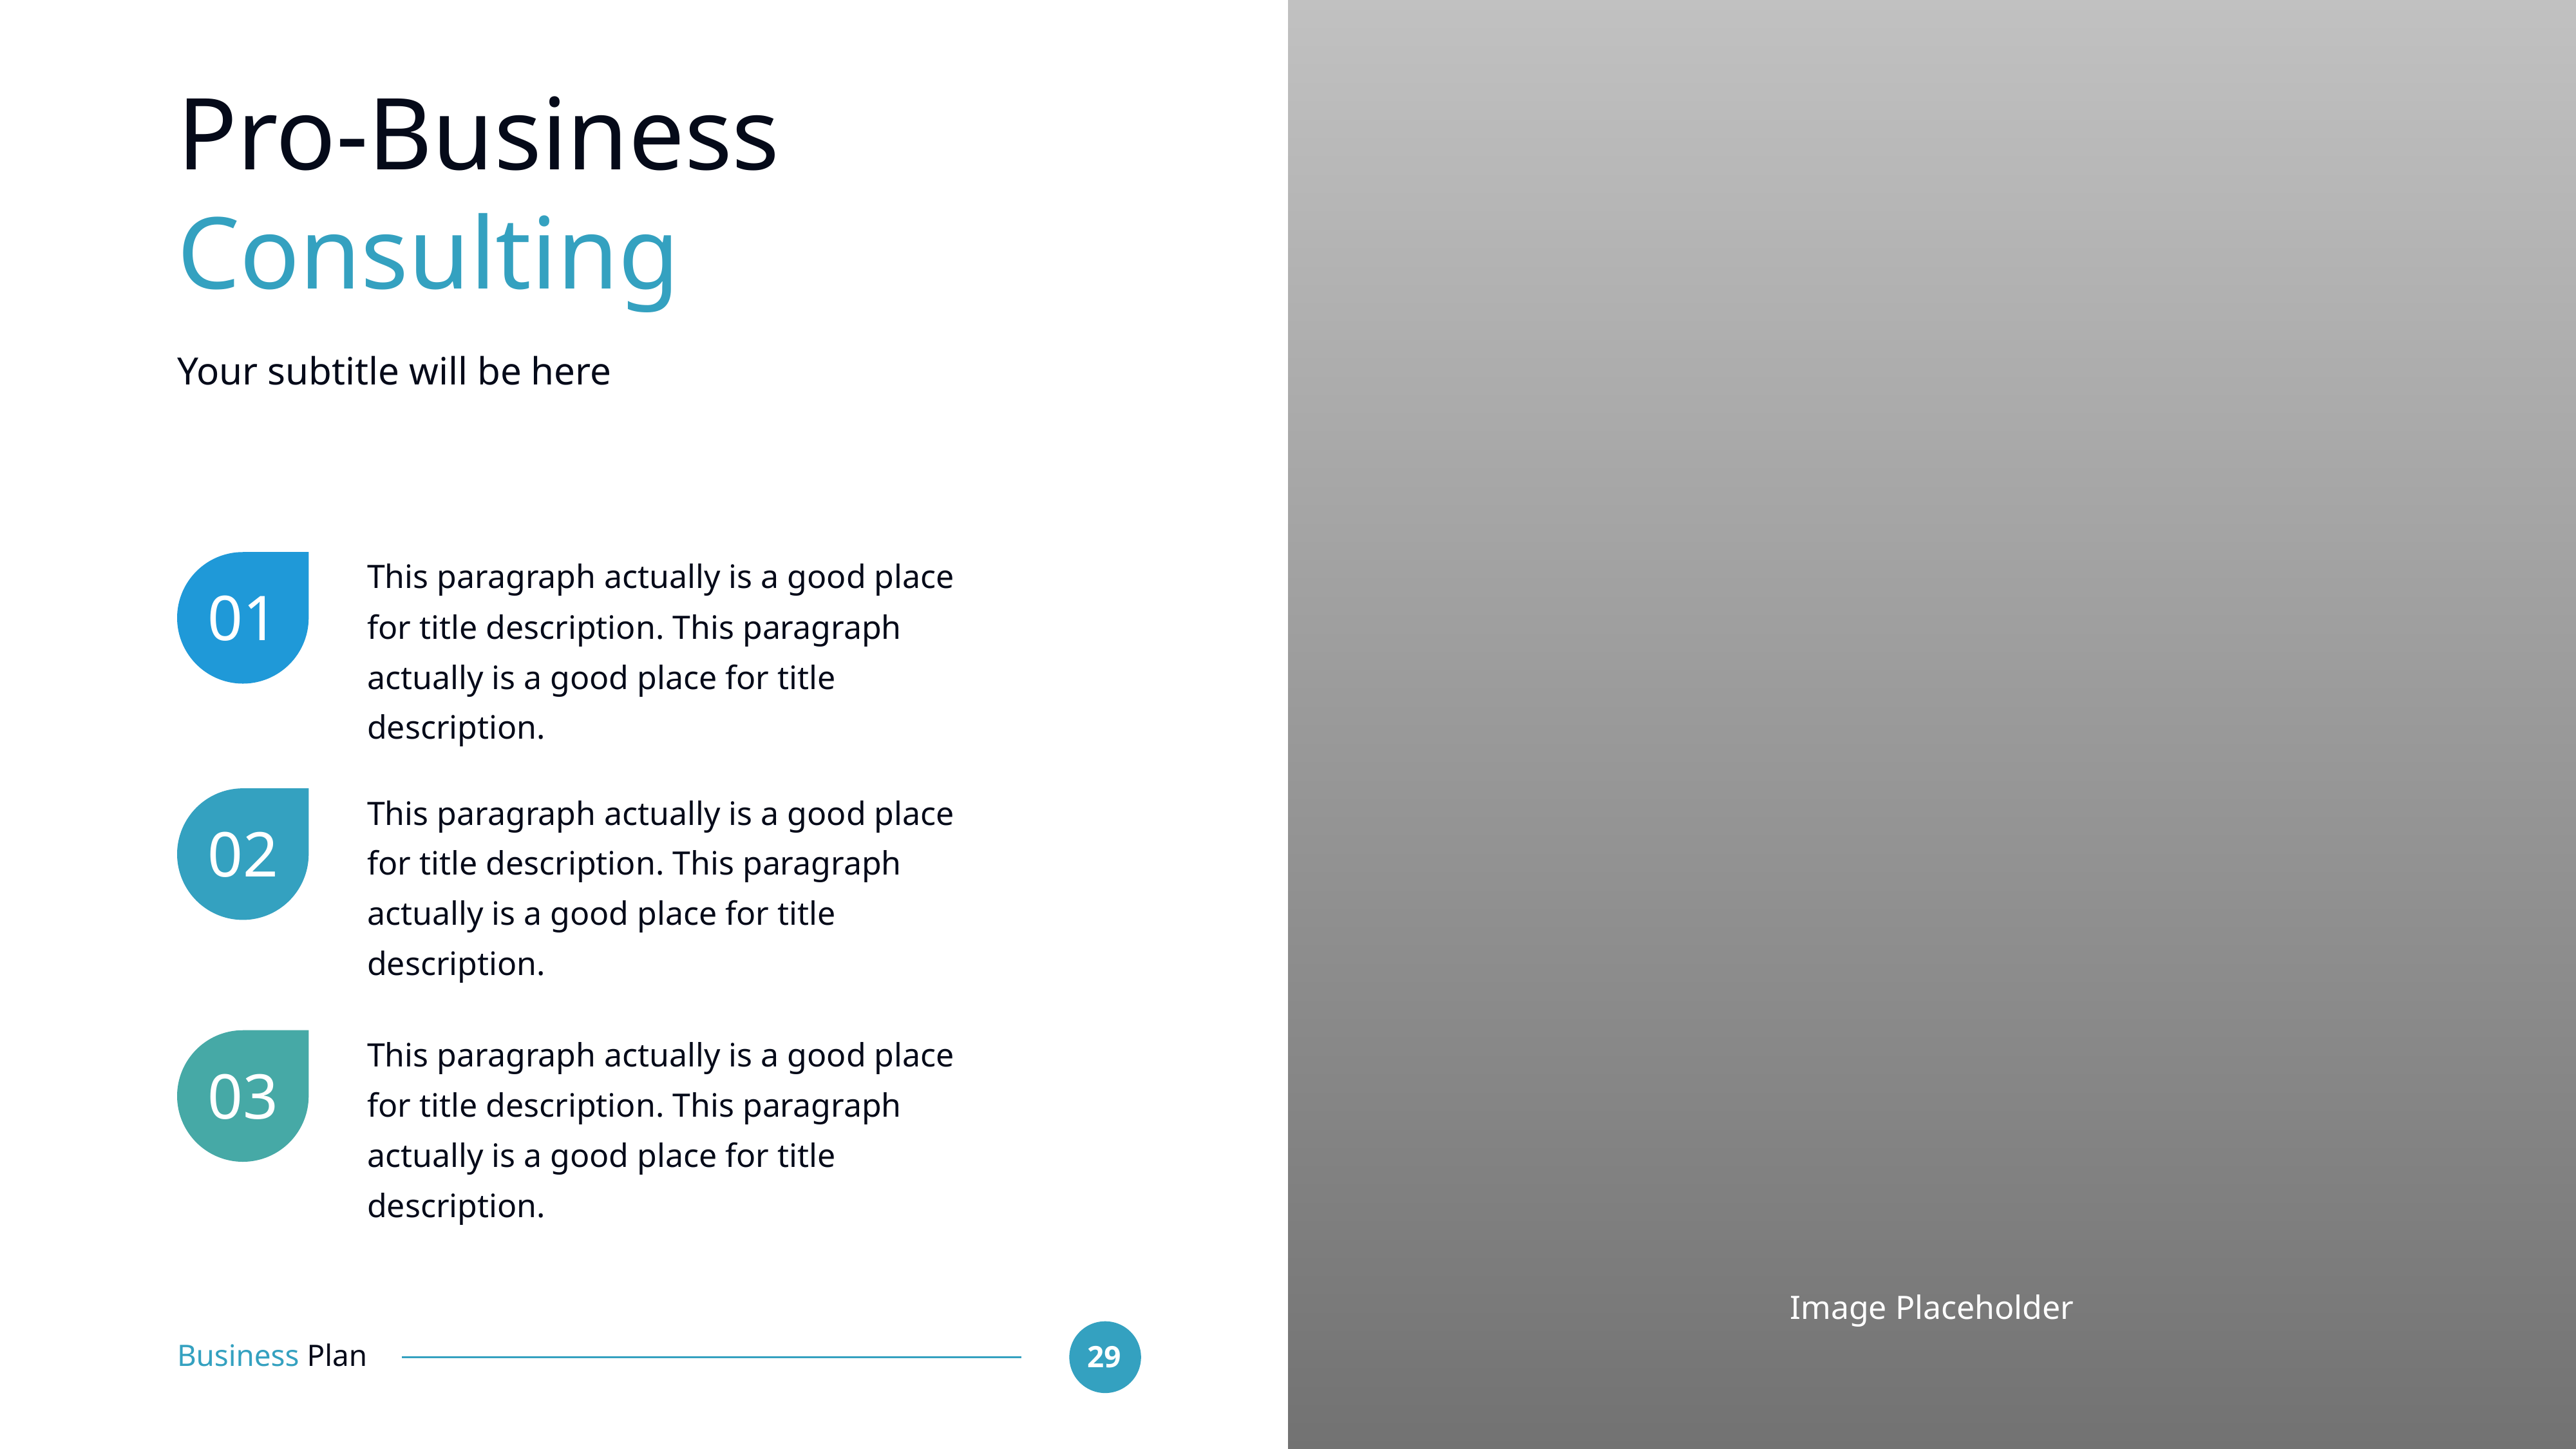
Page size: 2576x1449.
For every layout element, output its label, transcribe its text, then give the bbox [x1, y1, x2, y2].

title Pro-Business Consulting [177, 70, 1134, 314]
text_box Image Placeholder [1591, 1287, 2273, 1327]
text_box [1288, 0, 2576, 1449]
text_box This paragraph actually is a good place for title description. This paragraph actually is a good place for title description. [367, 545, 974, 693]
text_box [177, 1030, 309, 1162]
list Your subtitle will be here [177, 347, 1134, 394]
text_box This paragraph actually is a good place for title description. This paragraph actually is a good place for title description. [367, 781, 974, 929]
text_box This paragraph actually is a good place for title description. This paragraph actually is a good place for title description. [367, 1023, 974, 1171]
text_box [177, 788, 309, 920]
text_box 01 [189, 578, 296, 654]
text_box 03 [189, 1057, 296, 1132]
text_box [177, 552, 309, 684]
text_box 02 [189, 815, 296, 890]
